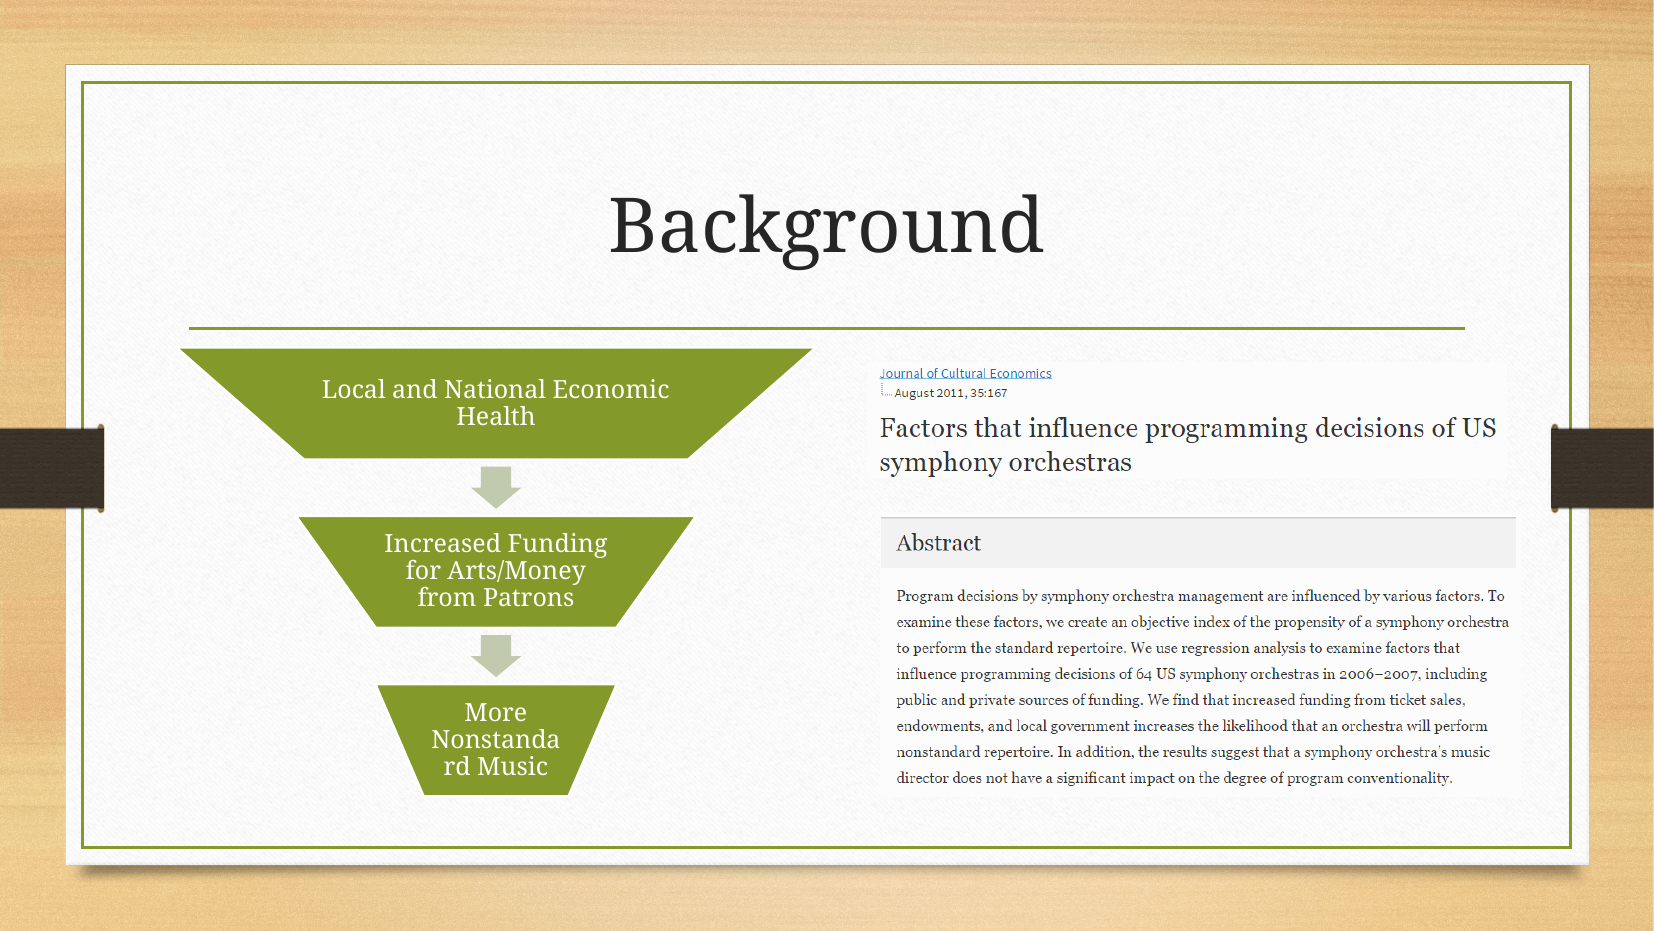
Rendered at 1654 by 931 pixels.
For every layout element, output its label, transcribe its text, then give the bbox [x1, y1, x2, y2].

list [880, 512, 1521, 797]
title Background [175, 136, 1478, 307]
picture [0, 0, 1654, 931]
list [175, 347, 817, 797]
